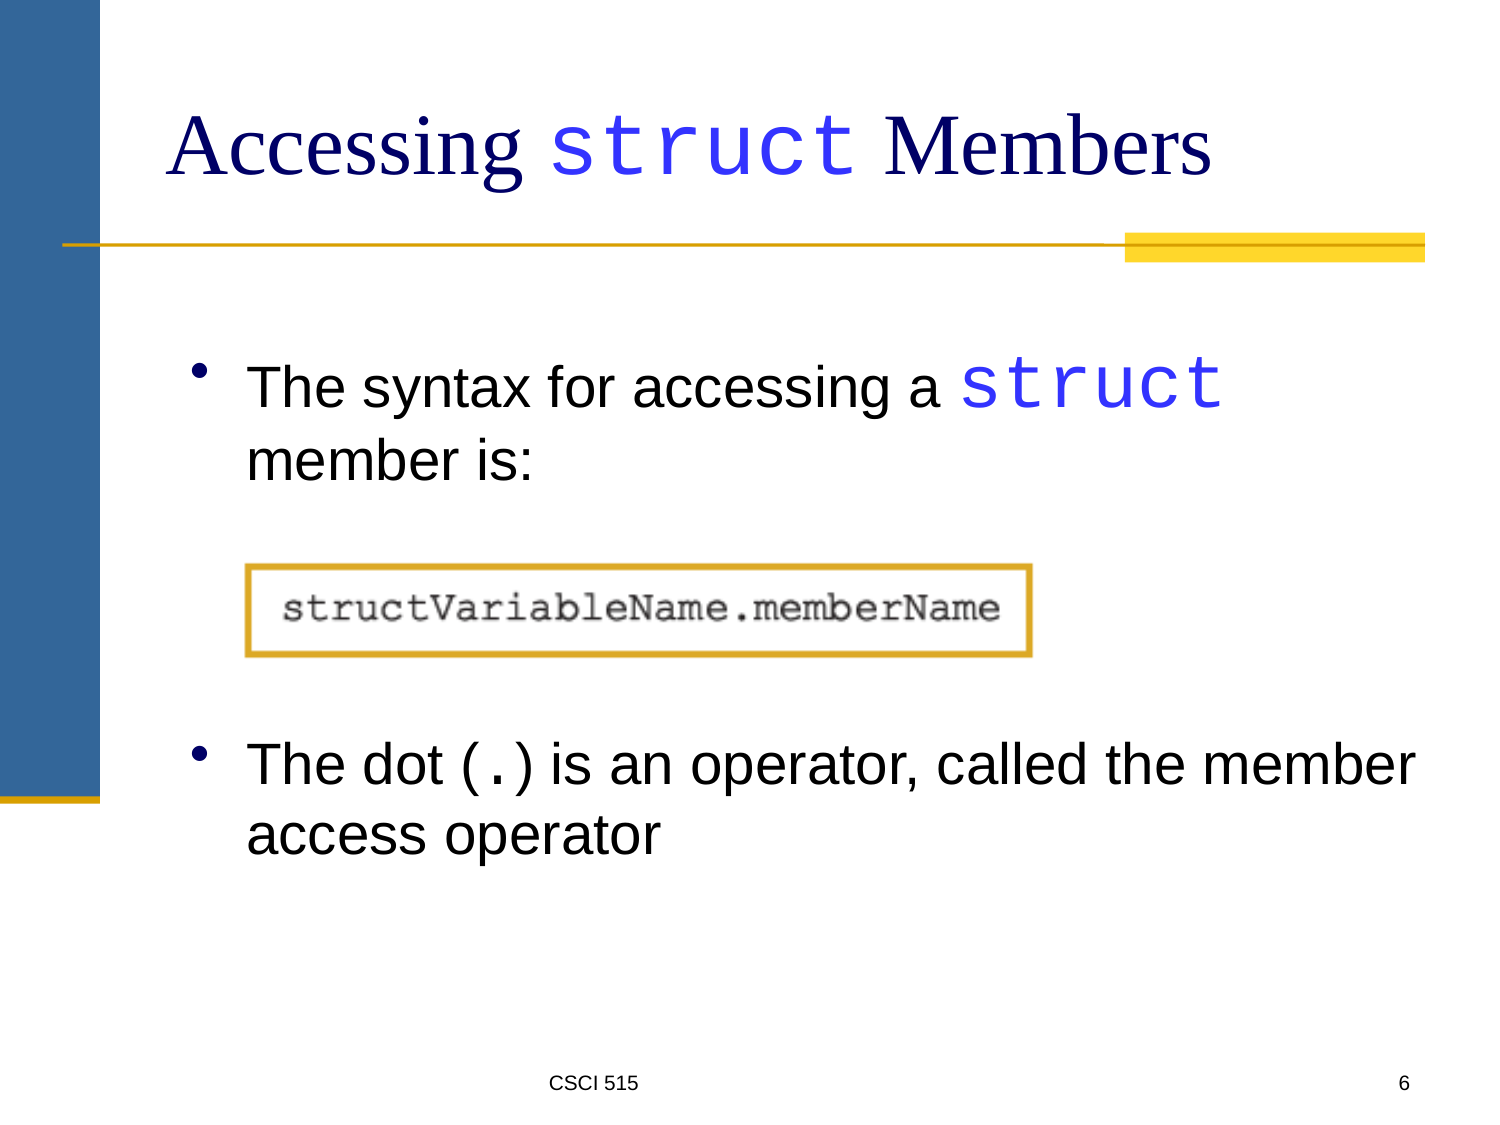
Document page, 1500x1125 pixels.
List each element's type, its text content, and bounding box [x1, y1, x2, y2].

slide_number 6 [1112, 1062, 1426, 1101]
footer CSCI 515 [149, 1062, 1038, 1101]
picture [240, 555, 1038, 663]
title Accessing struct Members [149, 45, 1426, 234]
list The syntax for accessing a struct member is: The dot (.) is an operator, called the member access operator [174, 324, 1451, 1001]
